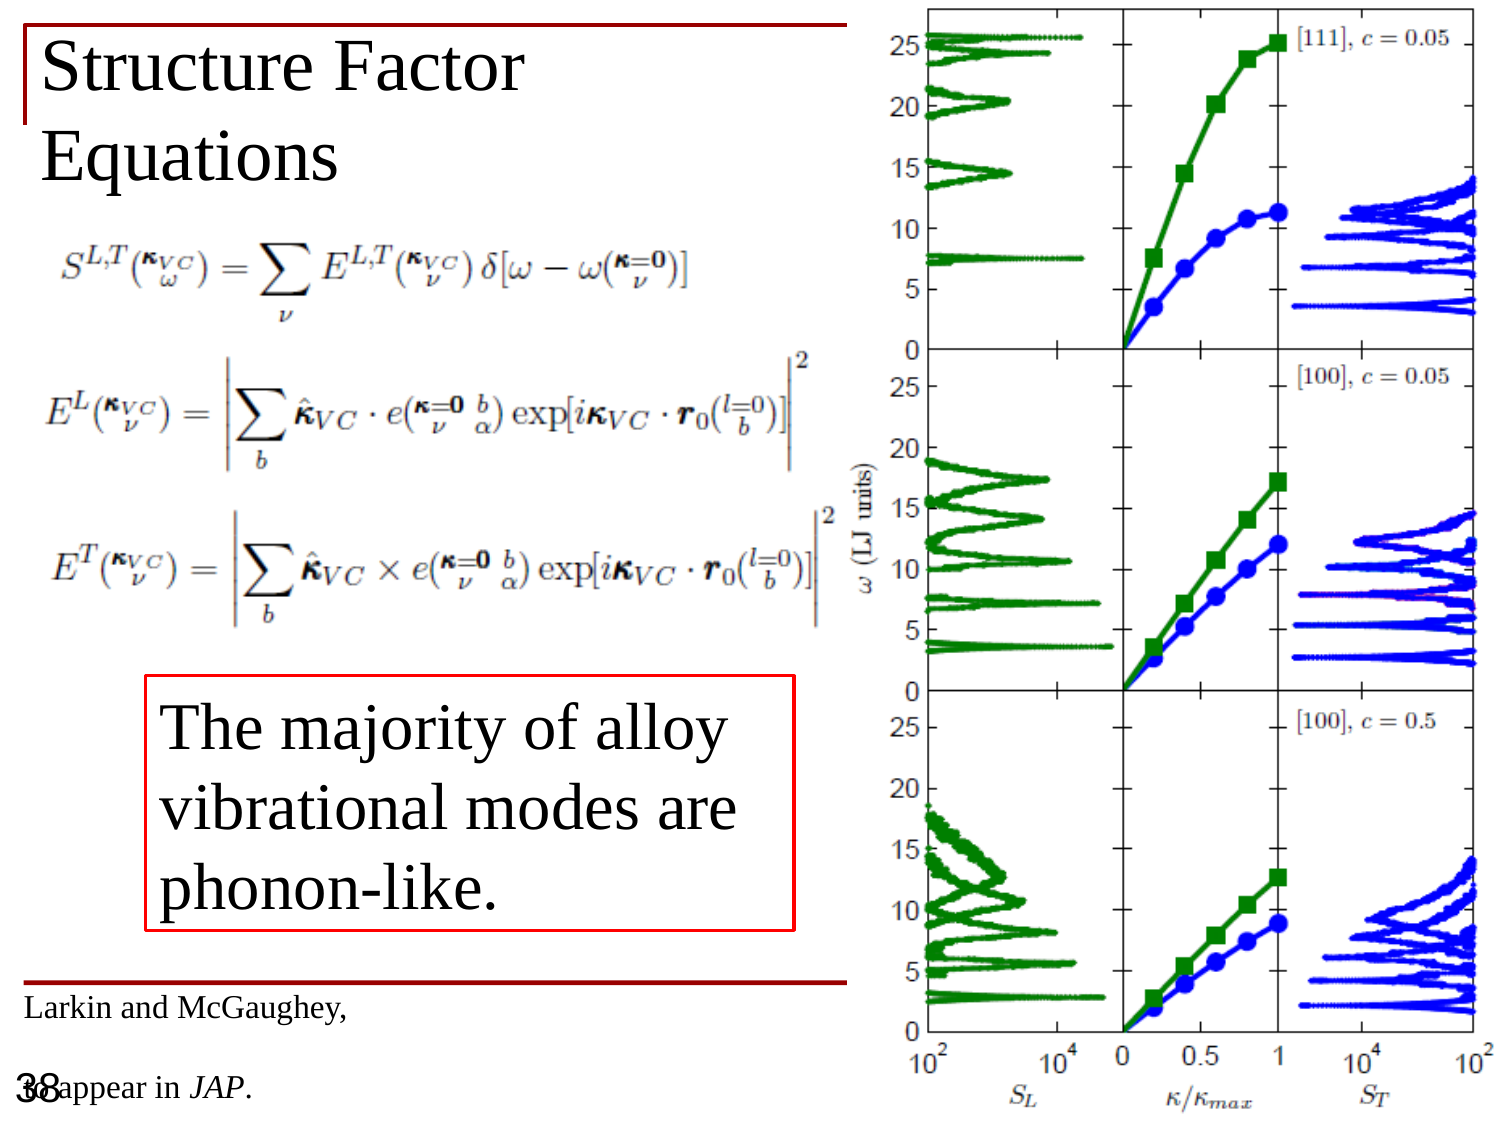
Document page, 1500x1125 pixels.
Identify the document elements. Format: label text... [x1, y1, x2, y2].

picture [44, 329, 839, 644]
picture [44, 223, 694, 327]
picture [847, 0, 1500, 1125]
text_box Larkin and McGaughey, to appear in JAP. [0, 978, 366, 1125]
text_box The majority of alloy vibrational modes are phonon-like. [145, 675, 794, 931]
title Structure Factor Equations [25, 26, 789, 184]
